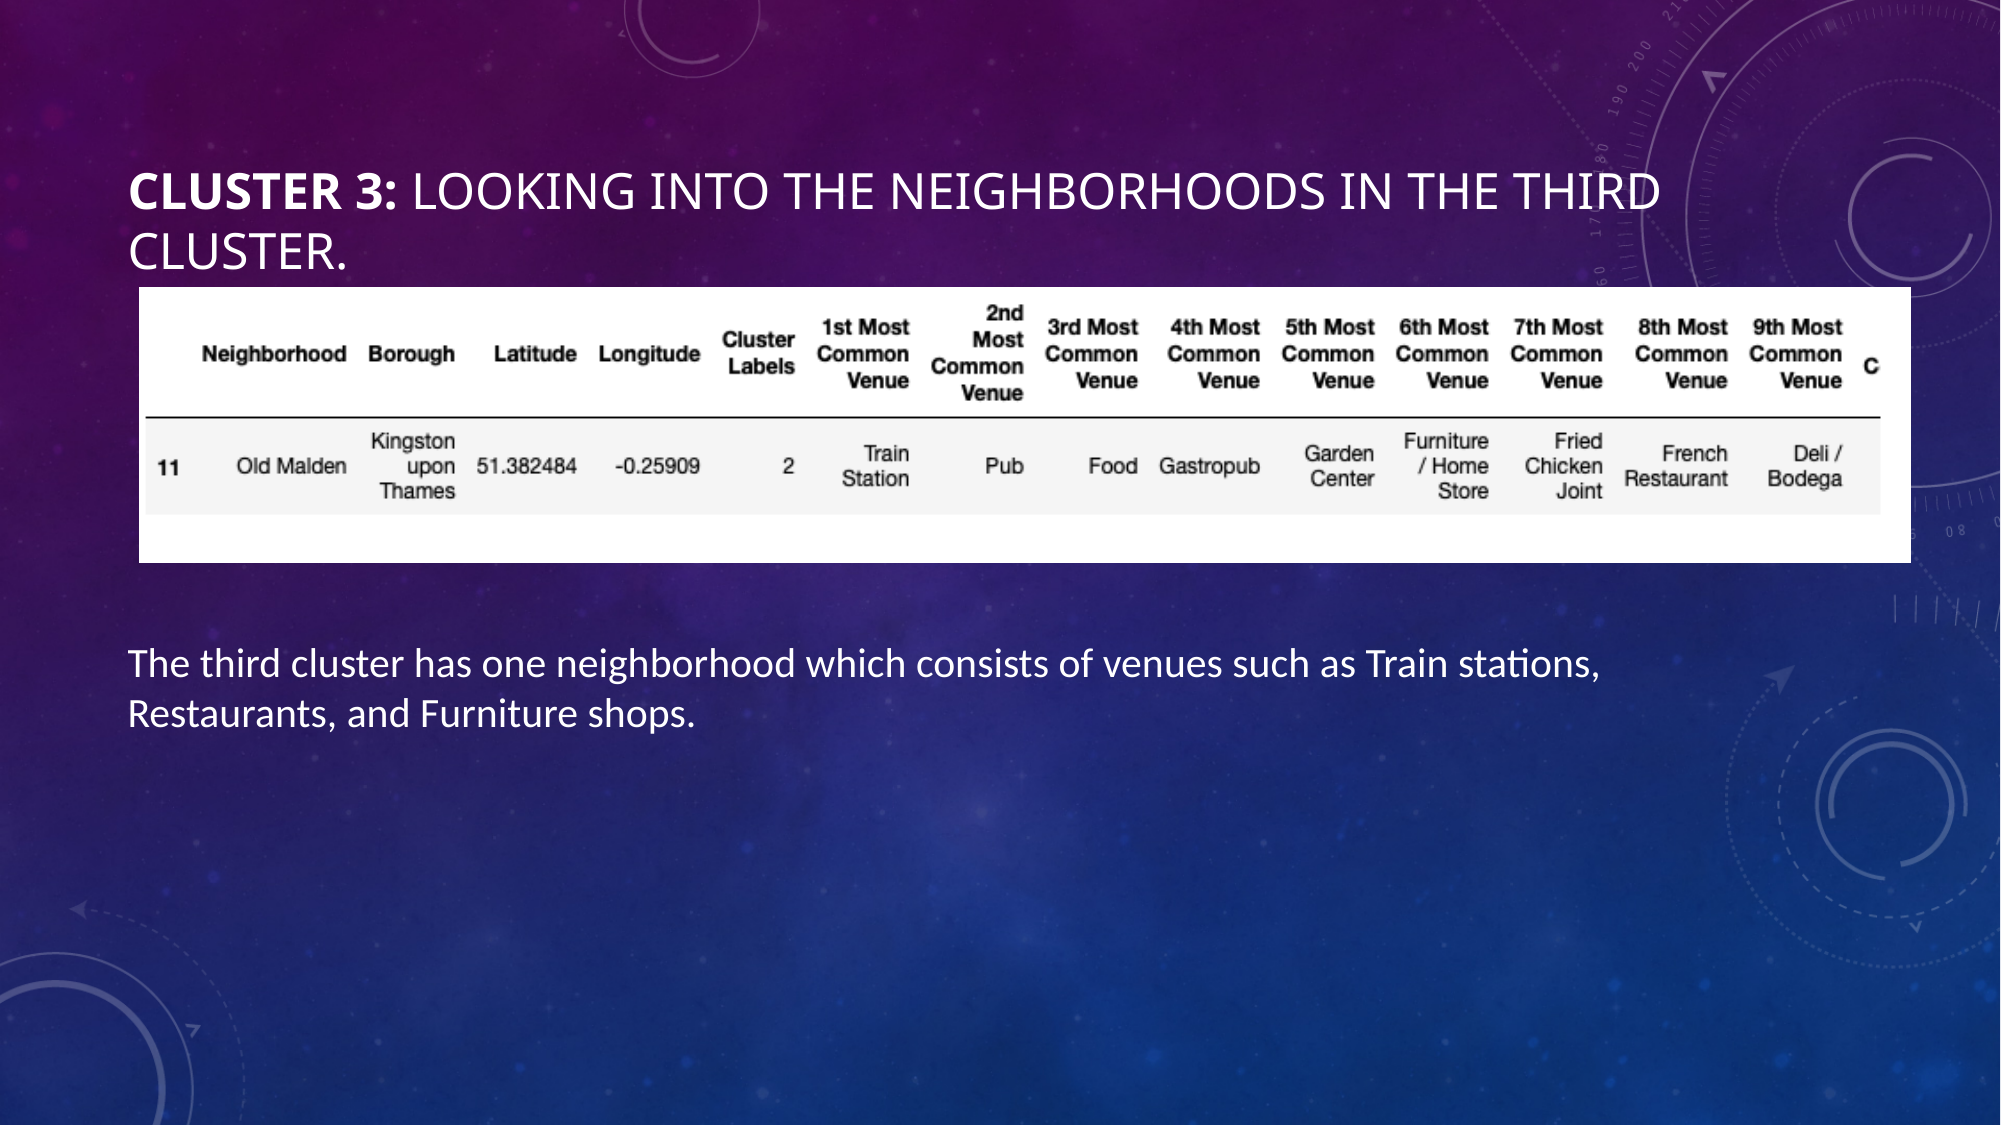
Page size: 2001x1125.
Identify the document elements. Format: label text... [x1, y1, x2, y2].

list The third cluster has one neighborhood which consists of venues such as Train stations, Restaurants, and Furniture shops. [112, 351, 1775, 950]
picture [0, 0, 2001, 1125]
title Cluster 3: Looking into the neighborhoods in the third cluster. [112, 99, 1775, 339]
